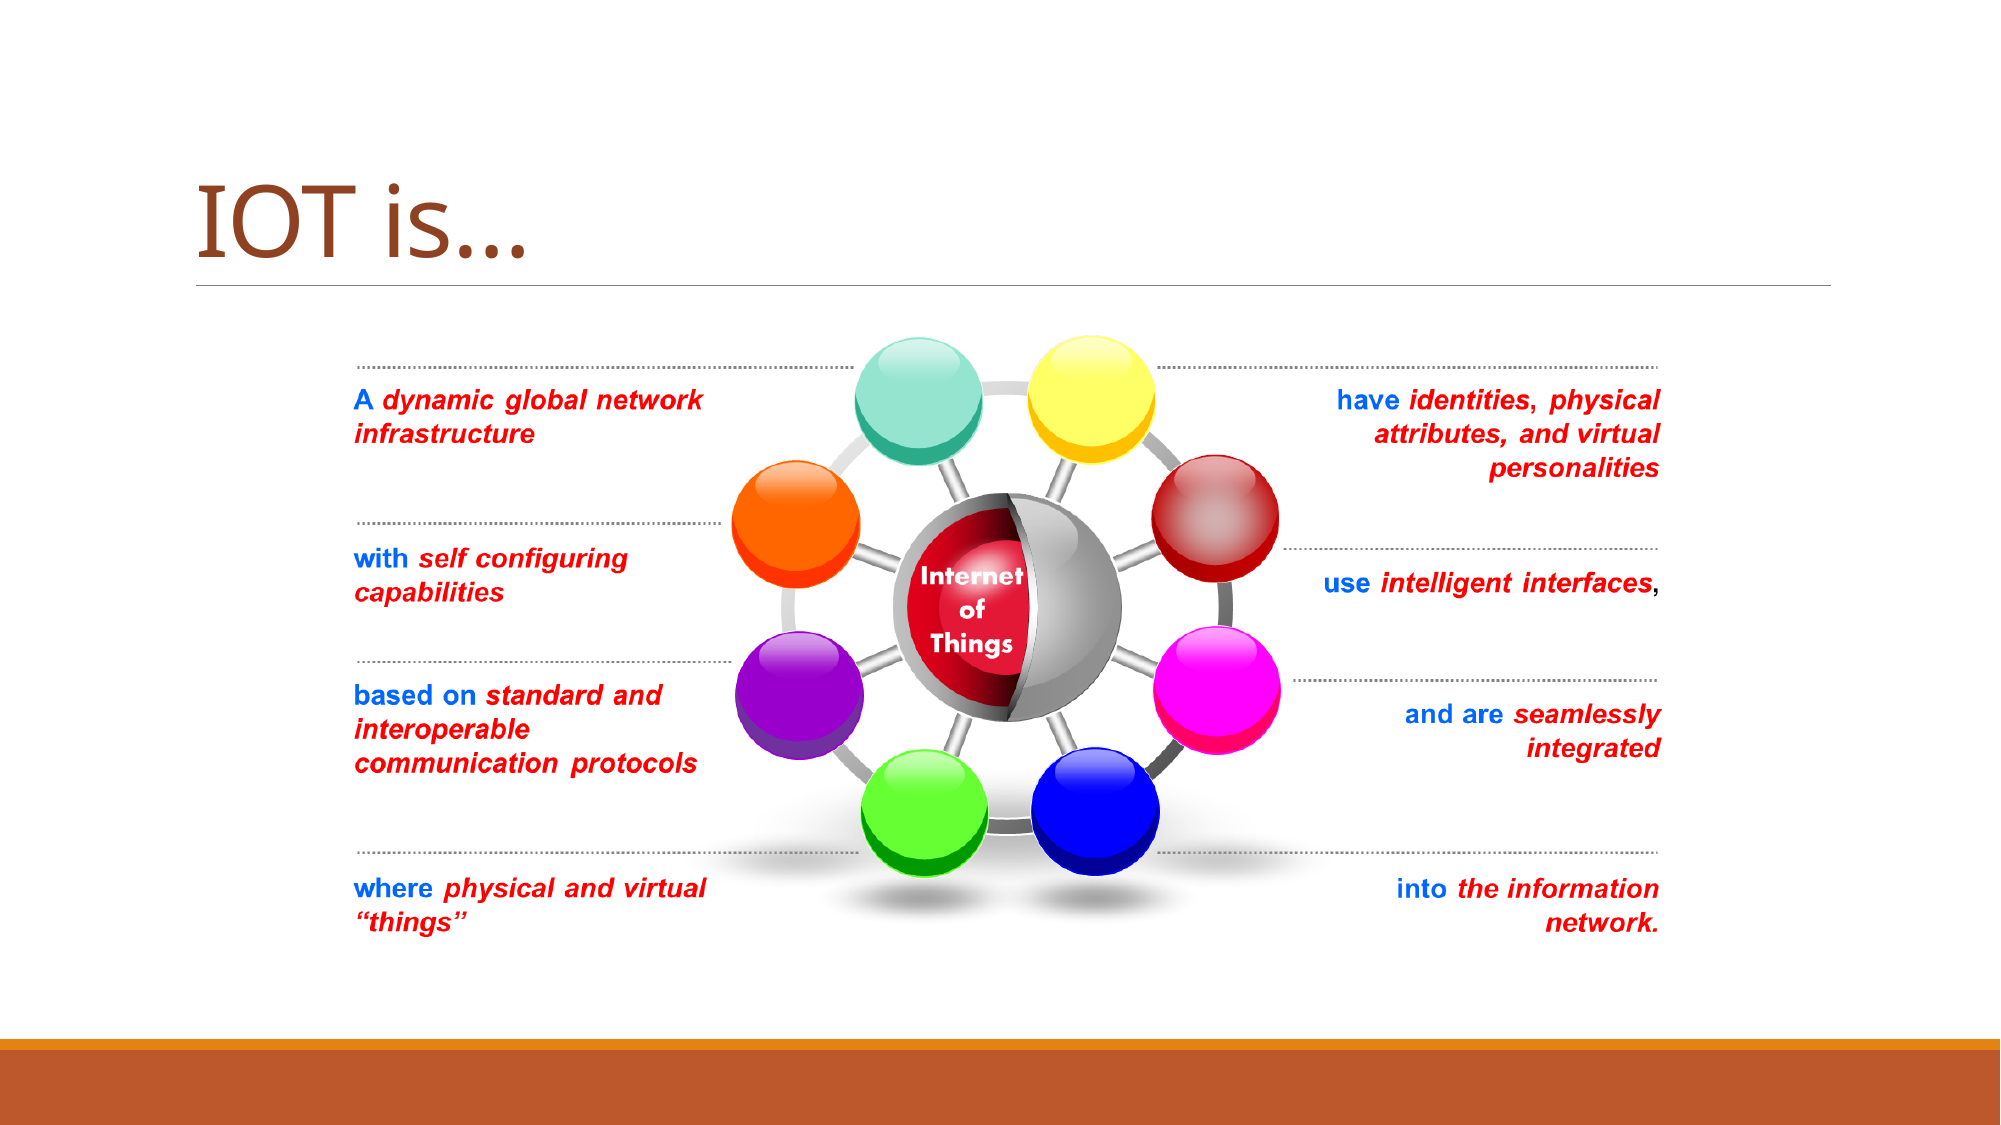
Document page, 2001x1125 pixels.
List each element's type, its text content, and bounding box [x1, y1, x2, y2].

title IOT is… [180, 47, 1830, 285]
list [313, 314, 1696, 976]
